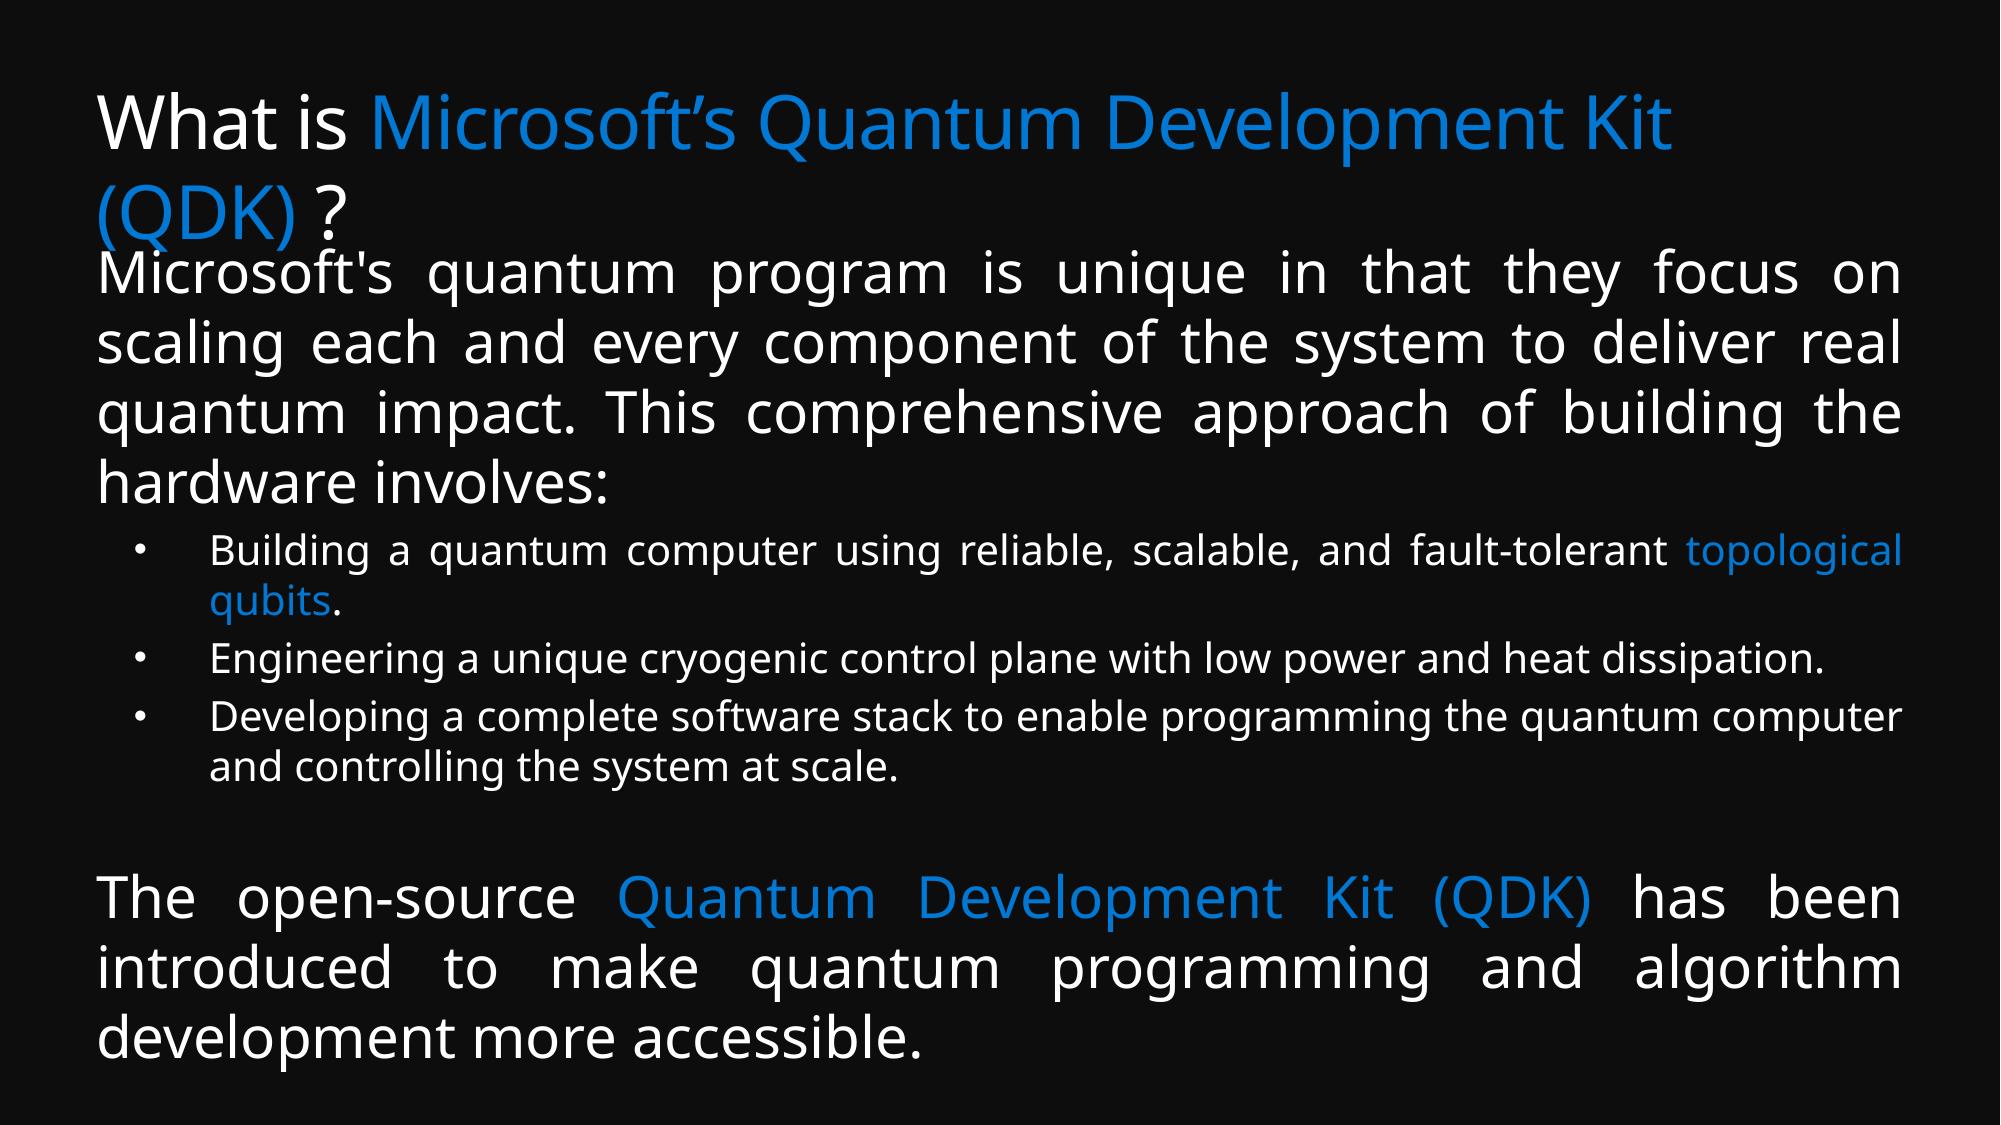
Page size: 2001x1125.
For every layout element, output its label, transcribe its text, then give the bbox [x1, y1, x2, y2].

list Microsoft's quantum program is unique in that they focus on scaling each and every component of the system to deliver real quantum impact. This comprehensive approach of building the hardware involves: Building a quantum computer using reliable, scalable, and fault-tolerant topological qubits. Engineering a unique cryogenic control plane with low power and heat dissipation. Developing a complete software stack to enable programming the quantum computer and controlling the system at scale. The open-source Quantum Development Kit (QDK) has been introduced to make quantum programming and algorithm development more accessible. [96, 235, 1904, 967]
title What is Microsoft’s Quantum Development Kit (QDK) ? [96, 75, 1924, 257]
